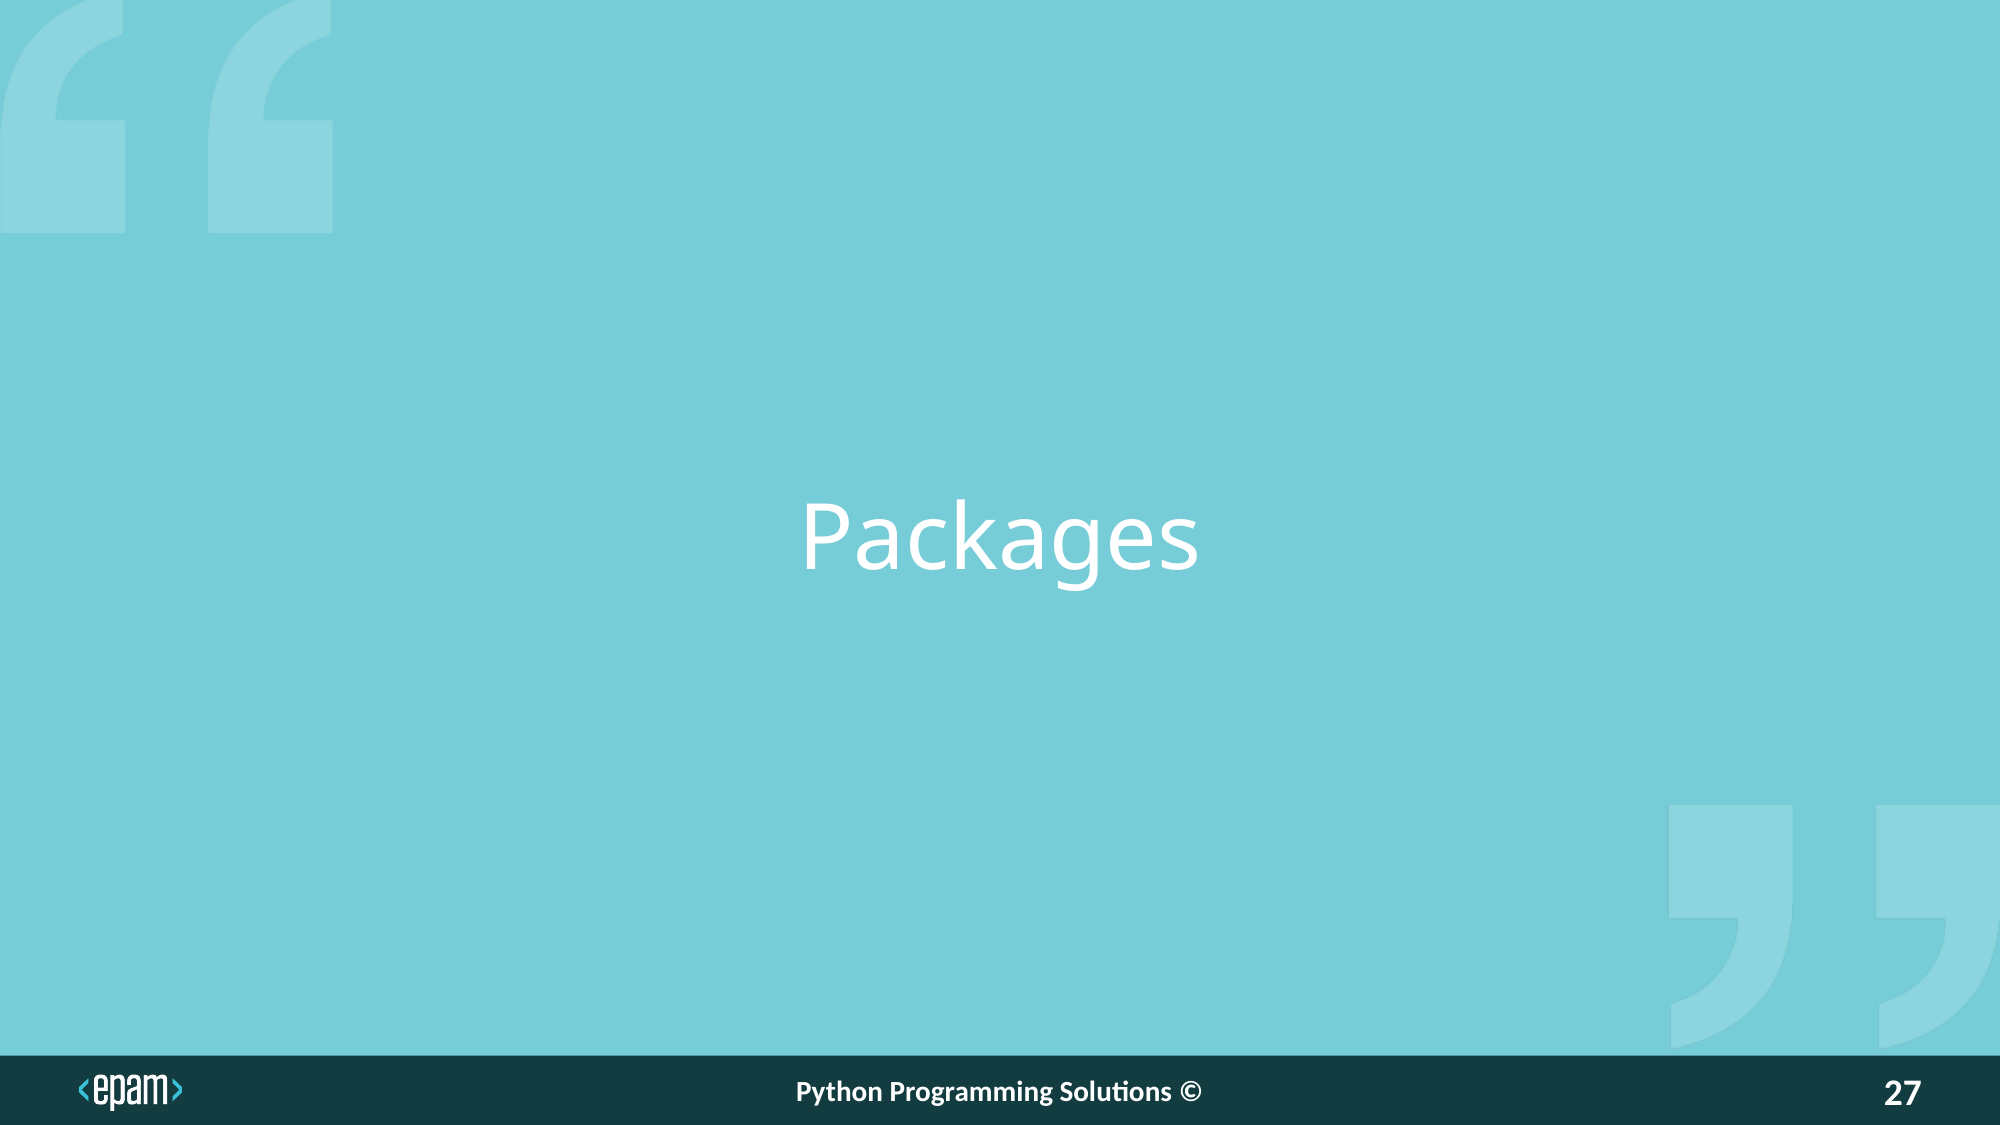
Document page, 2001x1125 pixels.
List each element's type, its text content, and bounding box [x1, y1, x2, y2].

slide_number 27 [1821, 1056, 1922, 1125]
text_box Python Programming Solutions © [525, 1055, 1475, 1124]
list Packages [389, 498, 1611, 627]
